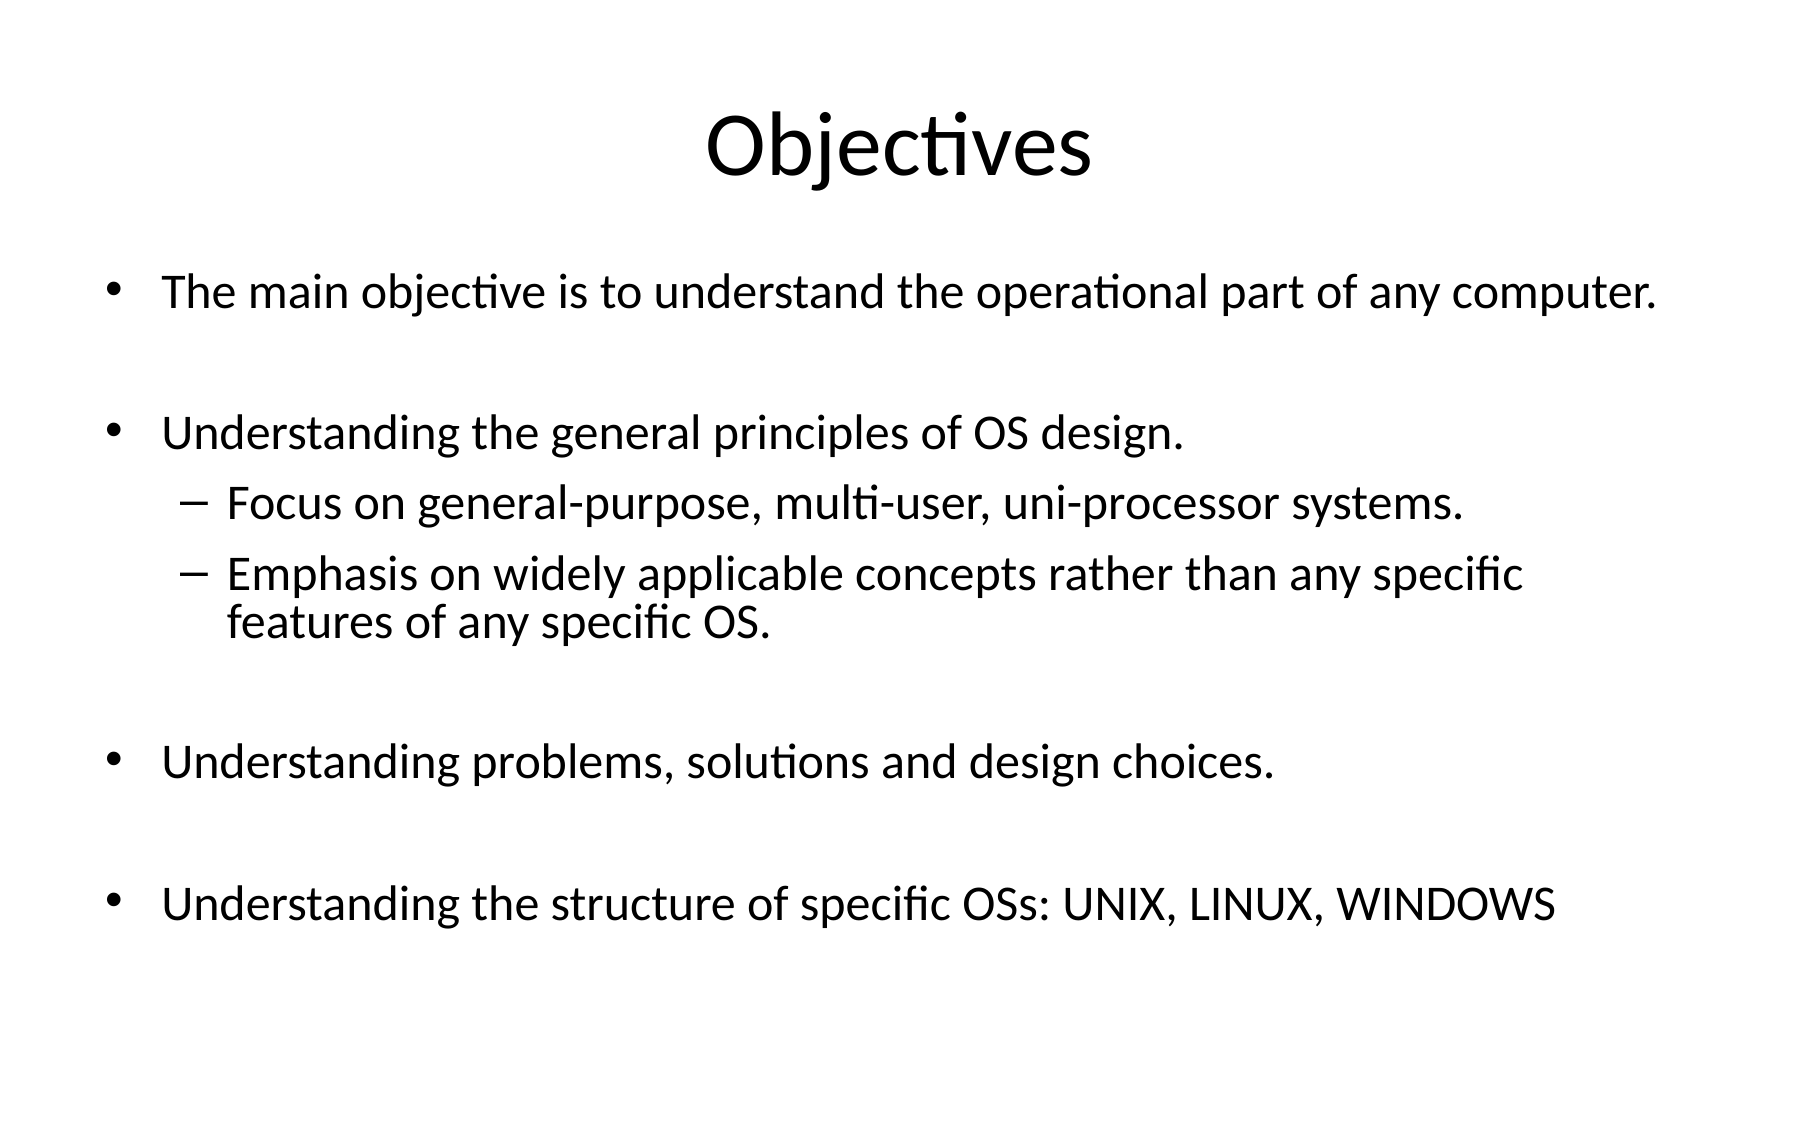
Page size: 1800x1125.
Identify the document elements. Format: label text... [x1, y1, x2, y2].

list The main objective is to understand the operational part of any computer. Understanding the general principles of OS design. Focus on general-purpose, multi-user, uni-processor systems. Emphasis on widely applicable concepts rather than any specific features of any specific OS. Understanding problems, solutions and design choices. Understanding the structure of specific OSs: UNIX, LINUX, WINDOWS [90, 262, 1710, 1005]
title Objectives [90, 45, 1710, 233]
